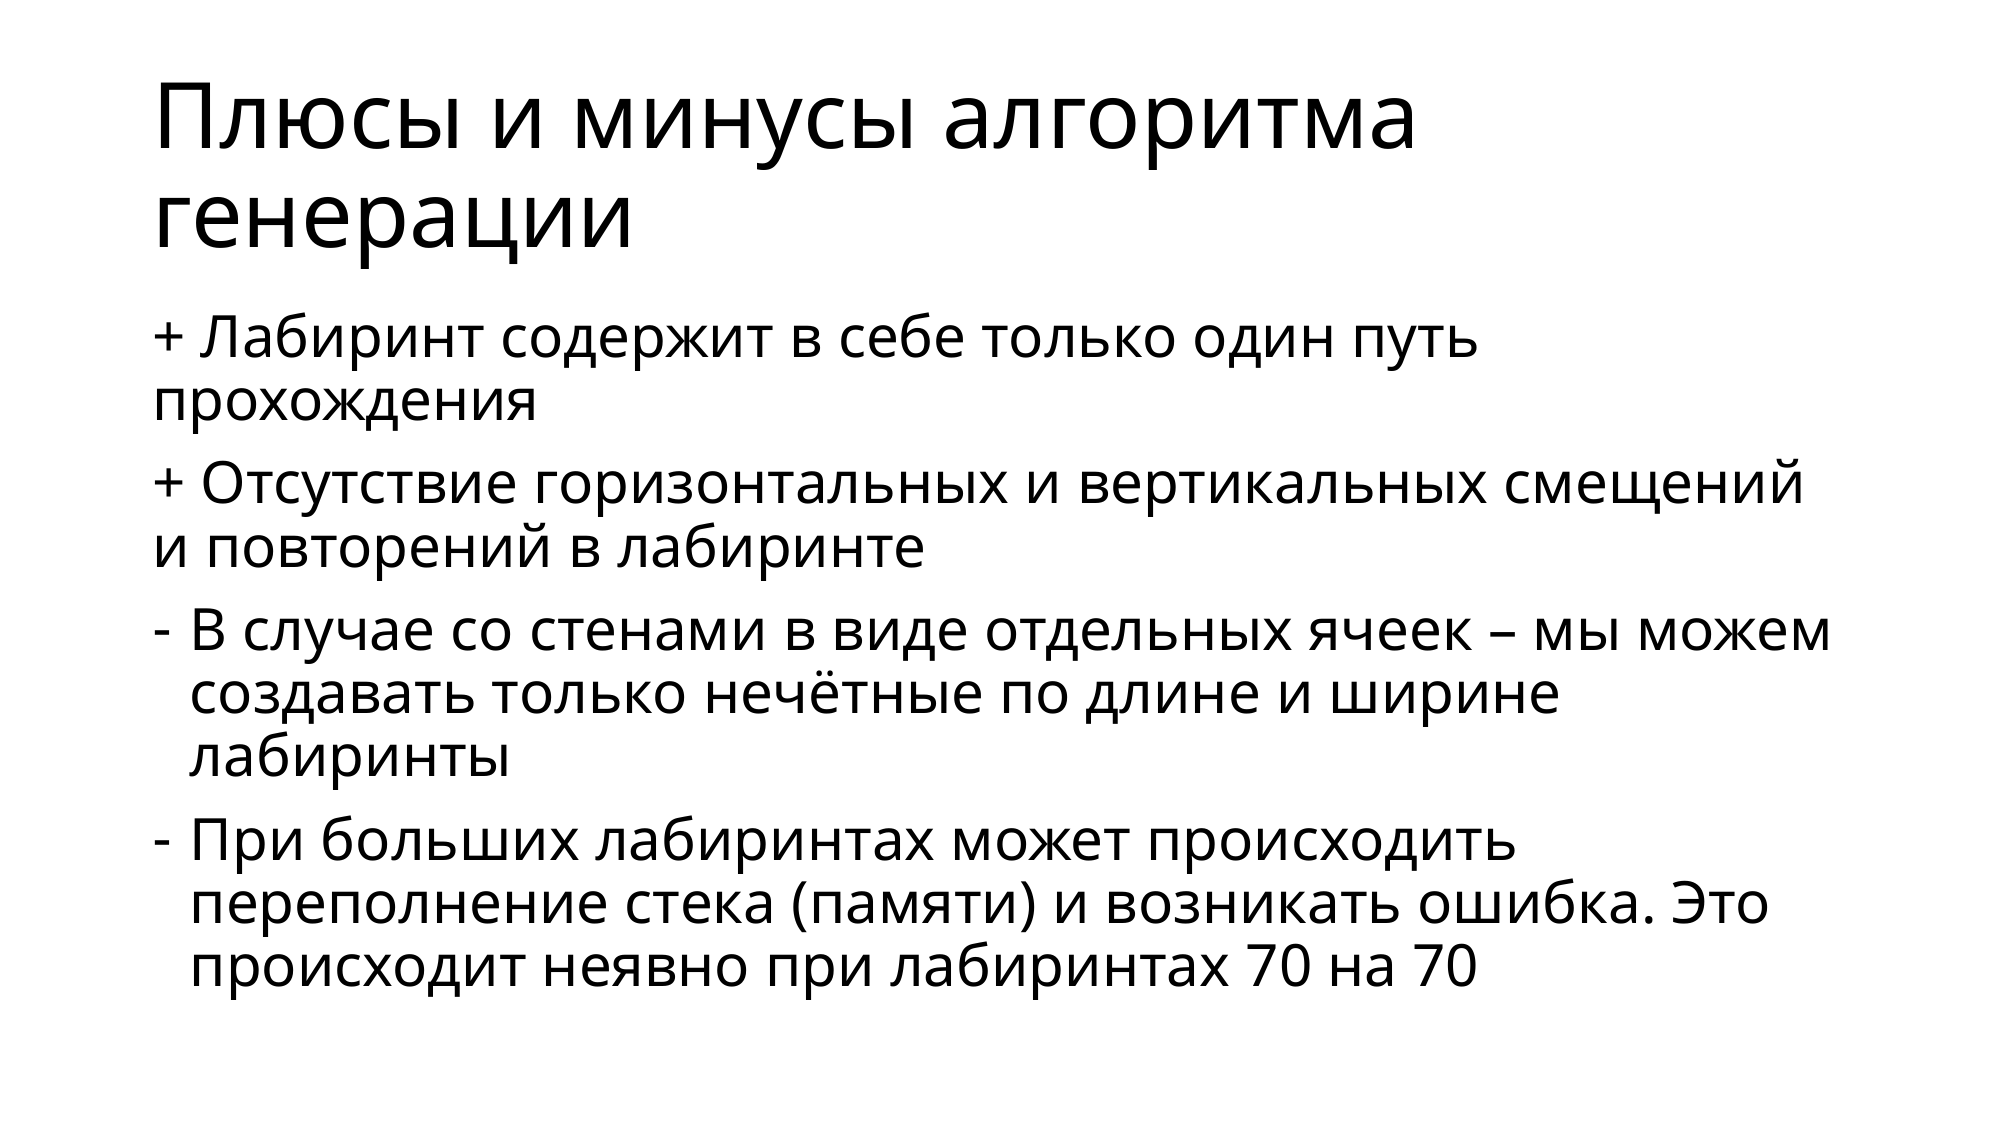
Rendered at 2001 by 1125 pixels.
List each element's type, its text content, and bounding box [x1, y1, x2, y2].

title Плюсы и минусы алгоритма генерации [137, 59, 1863, 278]
list + Лабиринт содержит в себе только один путь прохождения + Отсутствие горизонтальных и вертикальных смещений и повторений в лабиринте В случае со стенами в виде отдельных ячеек – мы можем создавать только нечётные по длине и ширине лабиринты При больших лабиринтах может происходить переполнение стека (памяти) и возникать ошибка. Это происходит неявно при лабиринтах 70 на 70 [137, 299, 1863, 1014]
